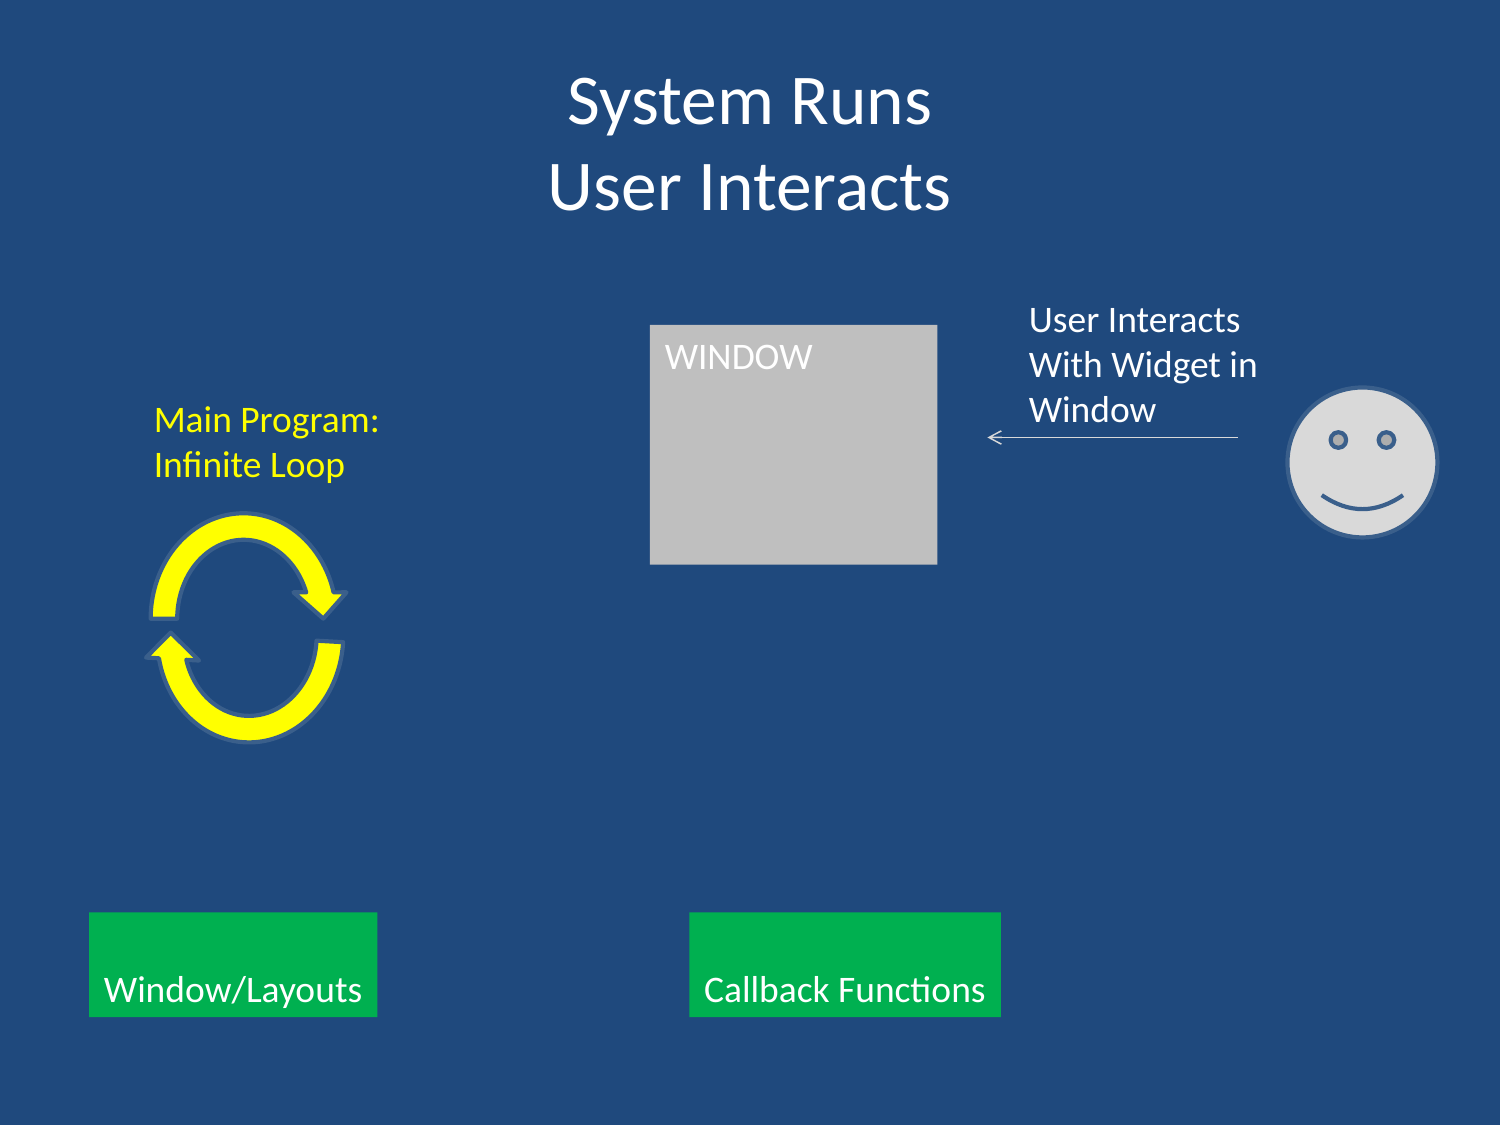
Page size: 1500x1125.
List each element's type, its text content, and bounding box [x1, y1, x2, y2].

text_box [1285, 385, 1440, 540]
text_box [137, 499, 357, 756]
text_box Window/Layouts [89, 912, 378, 1018]
text_box Main Program: Infinite Loop [138, 387, 395, 493]
text_box WINDOW [649, 324, 938, 565]
text_box Callback Functions [689, 912, 1001, 1018]
title System Runs User Interacts [75, 45, 1425, 233]
text_box User Interacts With Widget in Window [1014, 287, 1273, 438]
